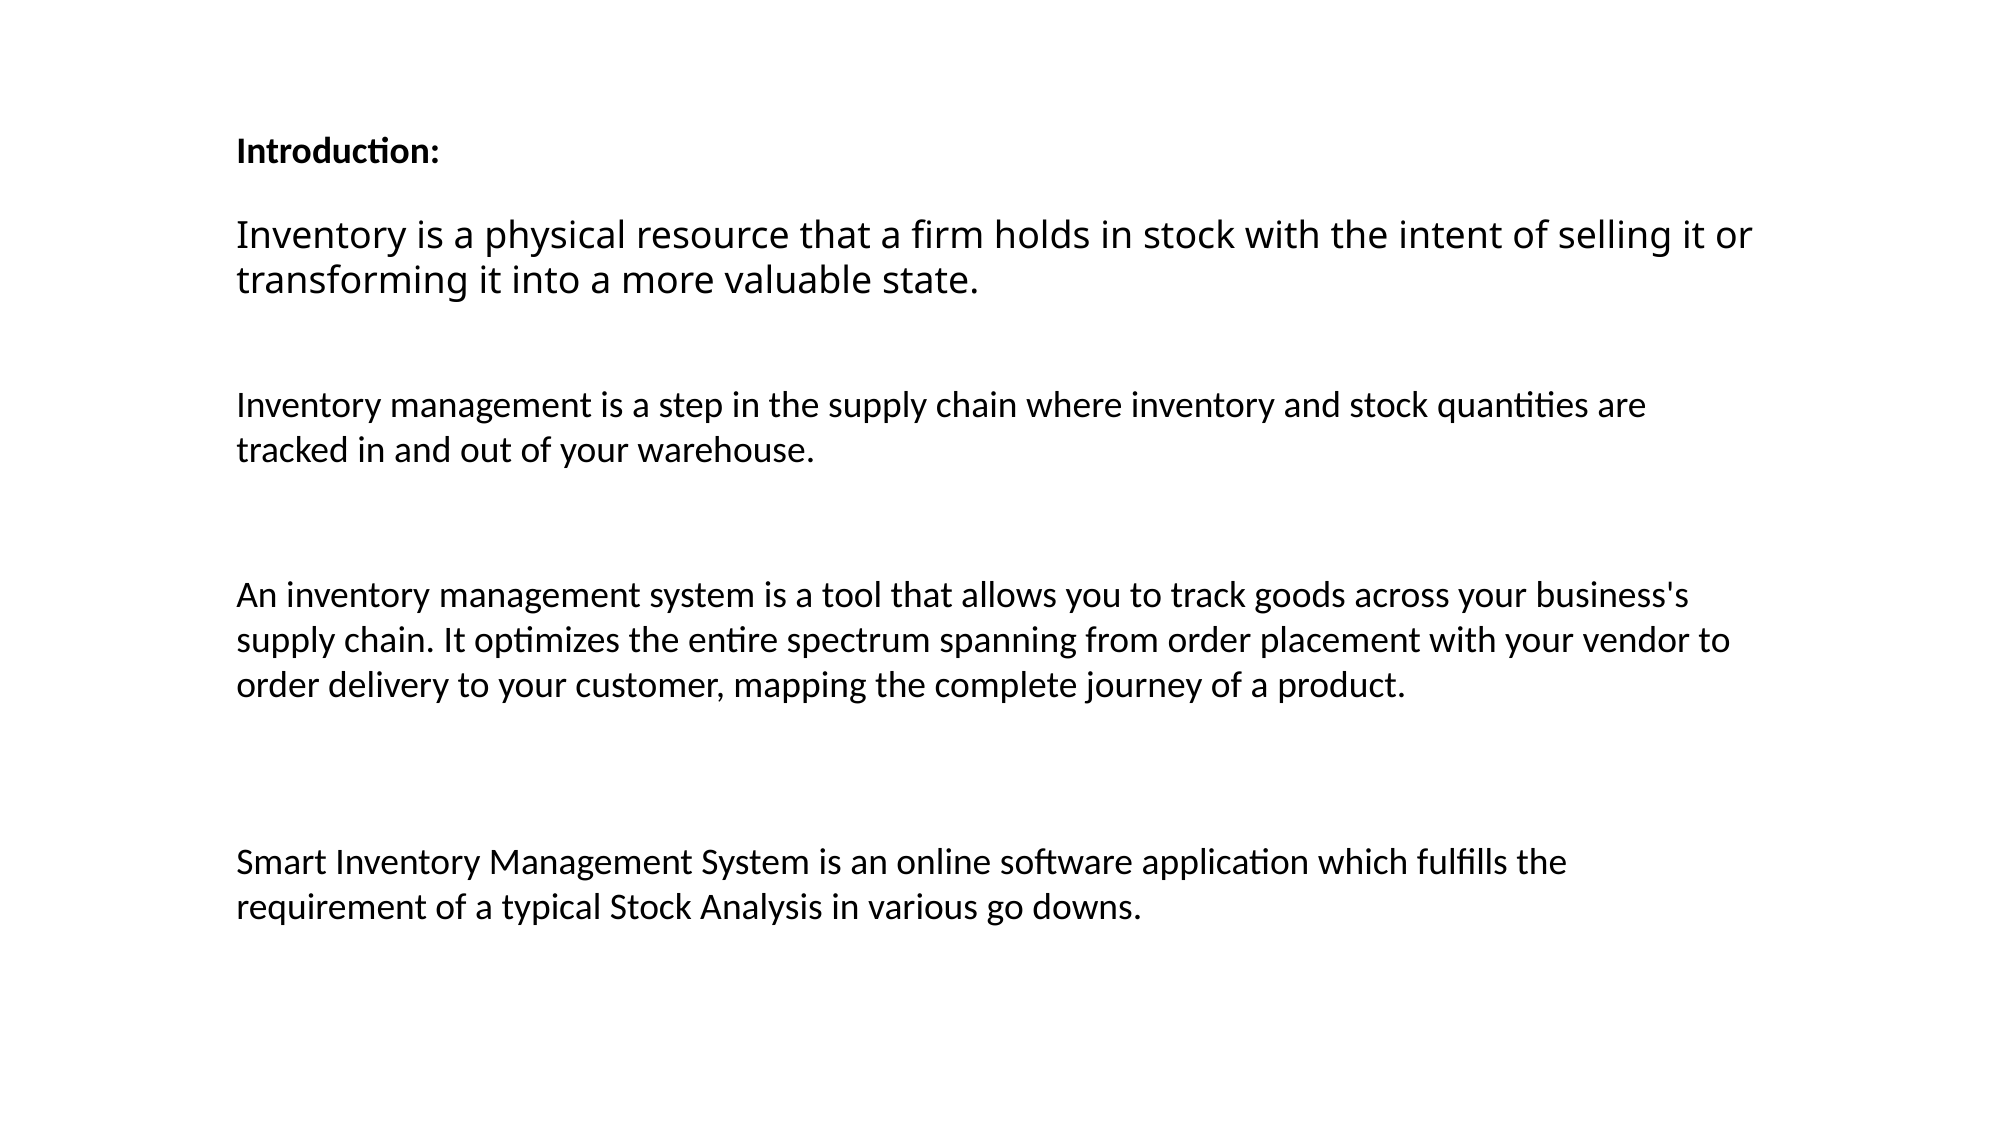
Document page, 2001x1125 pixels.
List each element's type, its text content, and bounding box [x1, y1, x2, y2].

text_box Inventory is a physical resource that a firm holds in stock with the intent of selling it or transforming it into a more valuable state. [221, 203, 1781, 309]
text_box Inventory management is a step in the supply chain where inventory and stock quantities are tracked in and out of your warehouse. [221, 372, 1739, 478]
text_box Smart Inventory Management System is an online software application which fulfills the requirement of a typical Stock Analysis in various go downs. [221, 829, 1781, 935]
text_box Introduction: [221, 118, 1222, 179]
text_box An inventory management system is a tool that allows you to track goods across your business's supply chain. It optimizes the entire spectrum spanning from order placement with your vendor to order delivery to your customer, mapping the complete journey of a product. [221, 562, 1781, 713]
